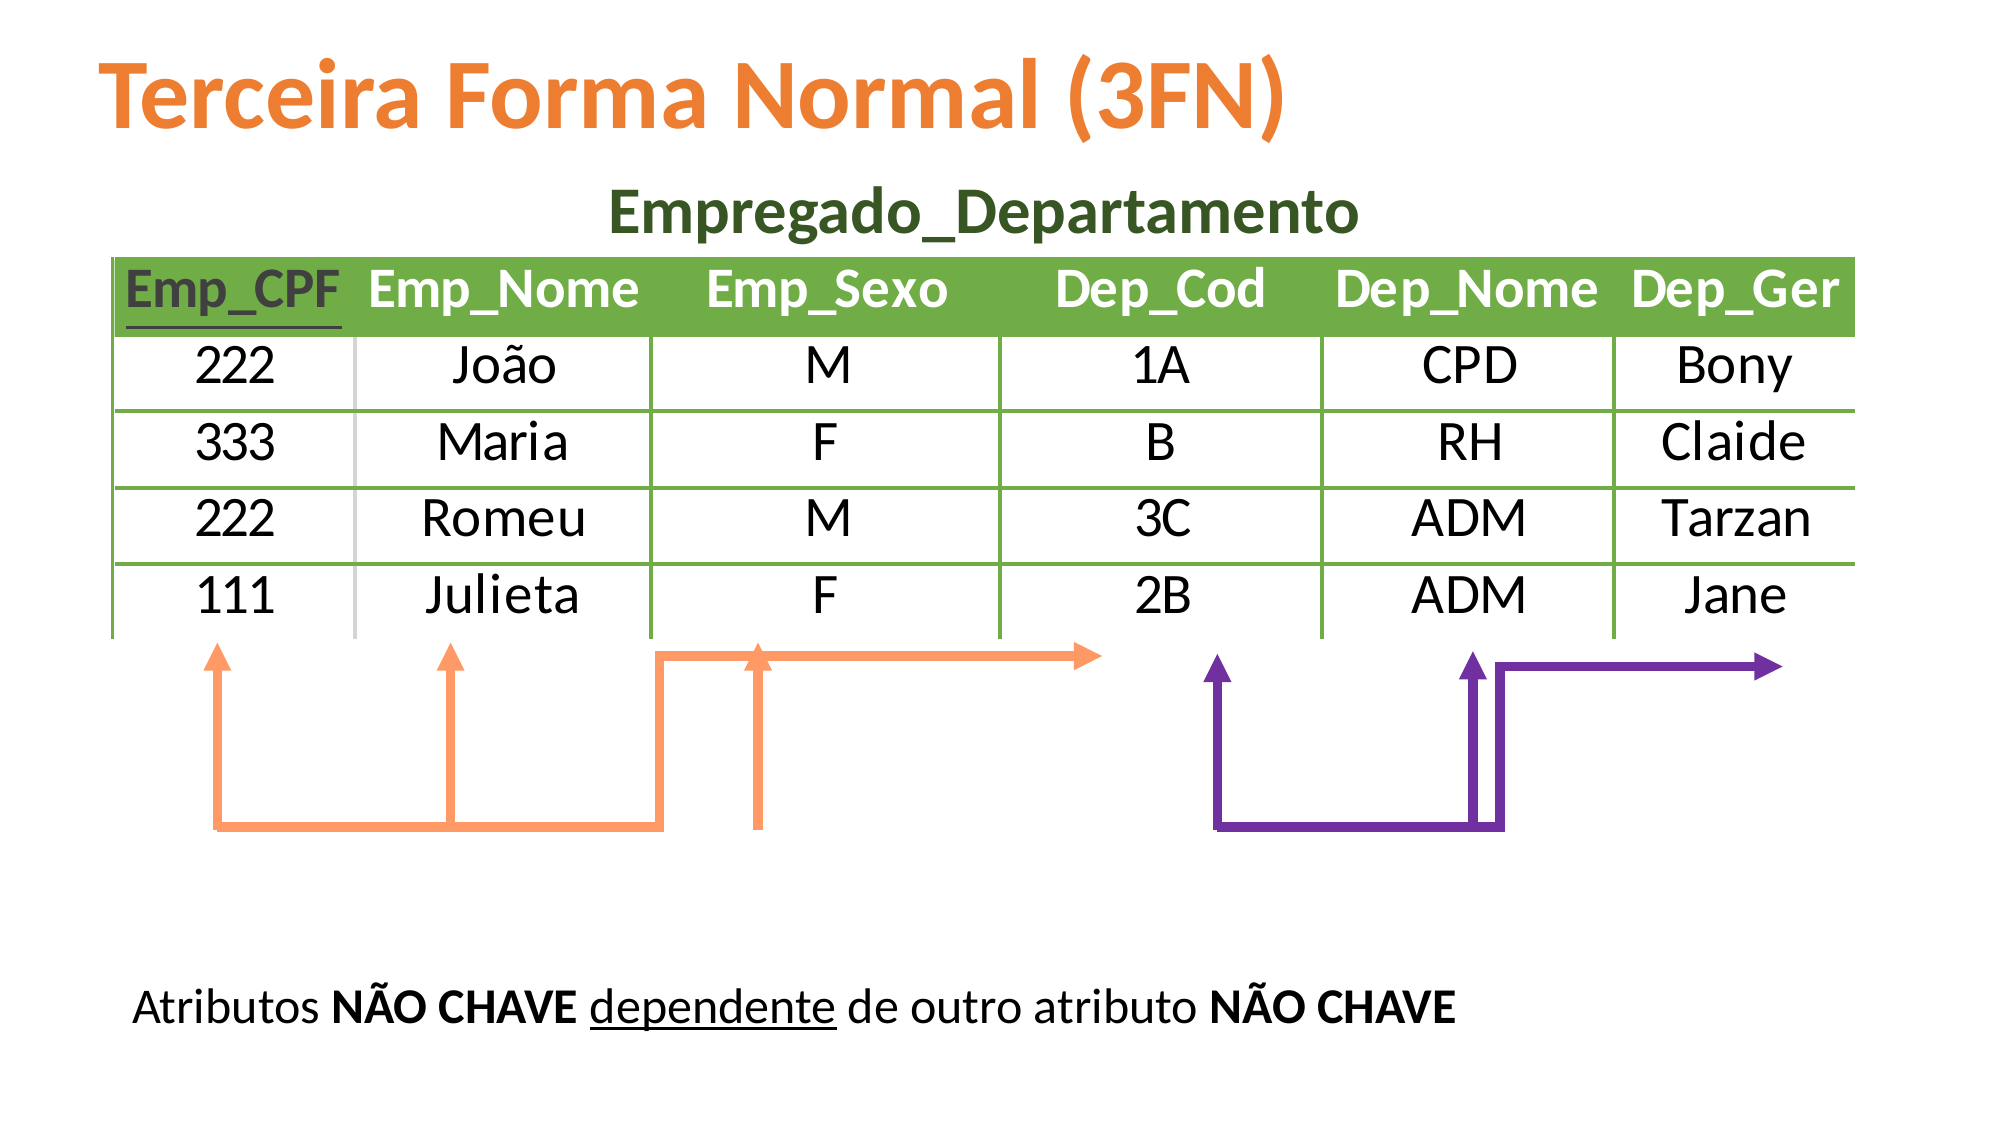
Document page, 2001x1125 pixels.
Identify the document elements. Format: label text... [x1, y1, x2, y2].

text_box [217, 642, 1103, 830]
text_box Atributos NÃO CHAVE dependente de outro atributo NÃO CHAVE [117, 965, 1472, 1041]
picture [110, 256, 1859, 643]
text_box Terceira Forma Normal (3FN) [83, 21, 1305, 157]
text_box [1217, 651, 1783, 830]
text_box Empregado_Departamento [593, 159, 1376, 254]
